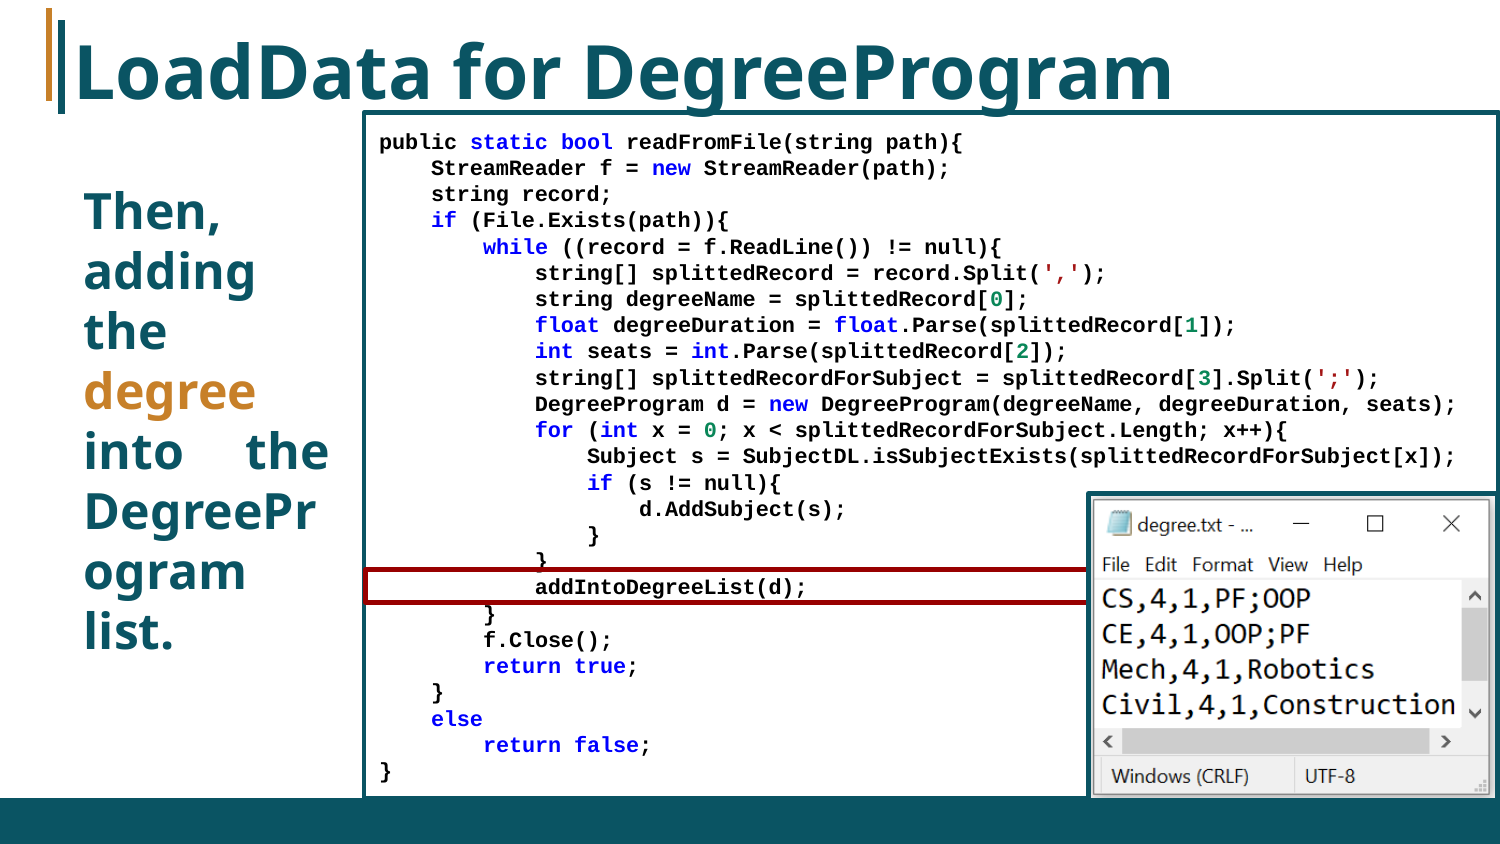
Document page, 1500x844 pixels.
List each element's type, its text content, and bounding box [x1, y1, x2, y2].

text_box public static bool readFromFile(string path){ StreamReader f = new StreamReader(path); string record; if (File.Exists(path)){ while ((record = f.ReadLine()) != null){ string[] splittedRecord = record.Split(','); string degreeName = splittedRecord[0]; float degreeDuration = float.Parse(splittedRecord[1]); int seats = int.Parse(splittedRecord[2]); string[] splittedRecordForSubject = splittedRecord[3].Split(';'); DegreeProgram d = new DegreeProgram(degreeName, degreeDuration, seats); for (int x = 0; x < splittedRecordForSubject.Length; x++){ Subject s = SubjectDL.isSubjectExists(splittedRecordForSubject[x]); if (s != null){ d.AddSubject(s); } } addIntoDegreeList(d); } f.Close(); return true; } else return false; } [364, 112, 1499, 798]
picture [1090, 495, 1496, 799]
subtitle Then, adding the degree into the DegreeProgram list. [68, 164, 345, 799]
text_box [0, 798, 1500, 844]
text_box [365, 569, 1085, 603]
title LoadData for DegreeProgram [0, 0, 1500, 130]
